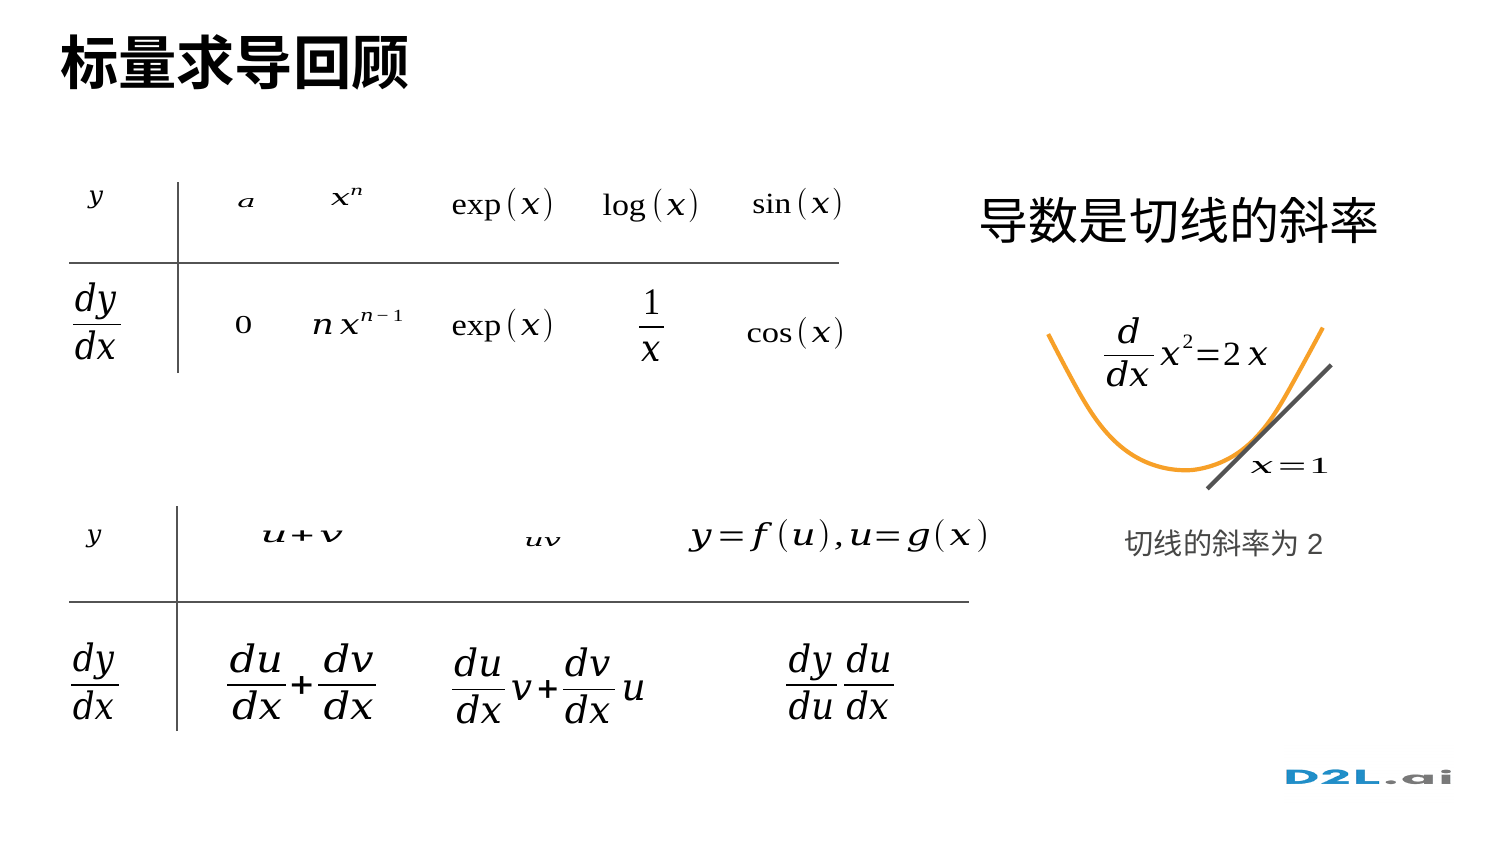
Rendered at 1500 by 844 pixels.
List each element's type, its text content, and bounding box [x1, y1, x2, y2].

text_box [1048, 327, 1323, 471]
picture [1284, 745, 1454, 806]
text_box 切线的斜率为2 [1117, 517, 1359, 568]
title 标量求导回顾 [52, 18, 1400, 109]
text_box 导数是切线的斜率 [971, 181, 1500, 257]
